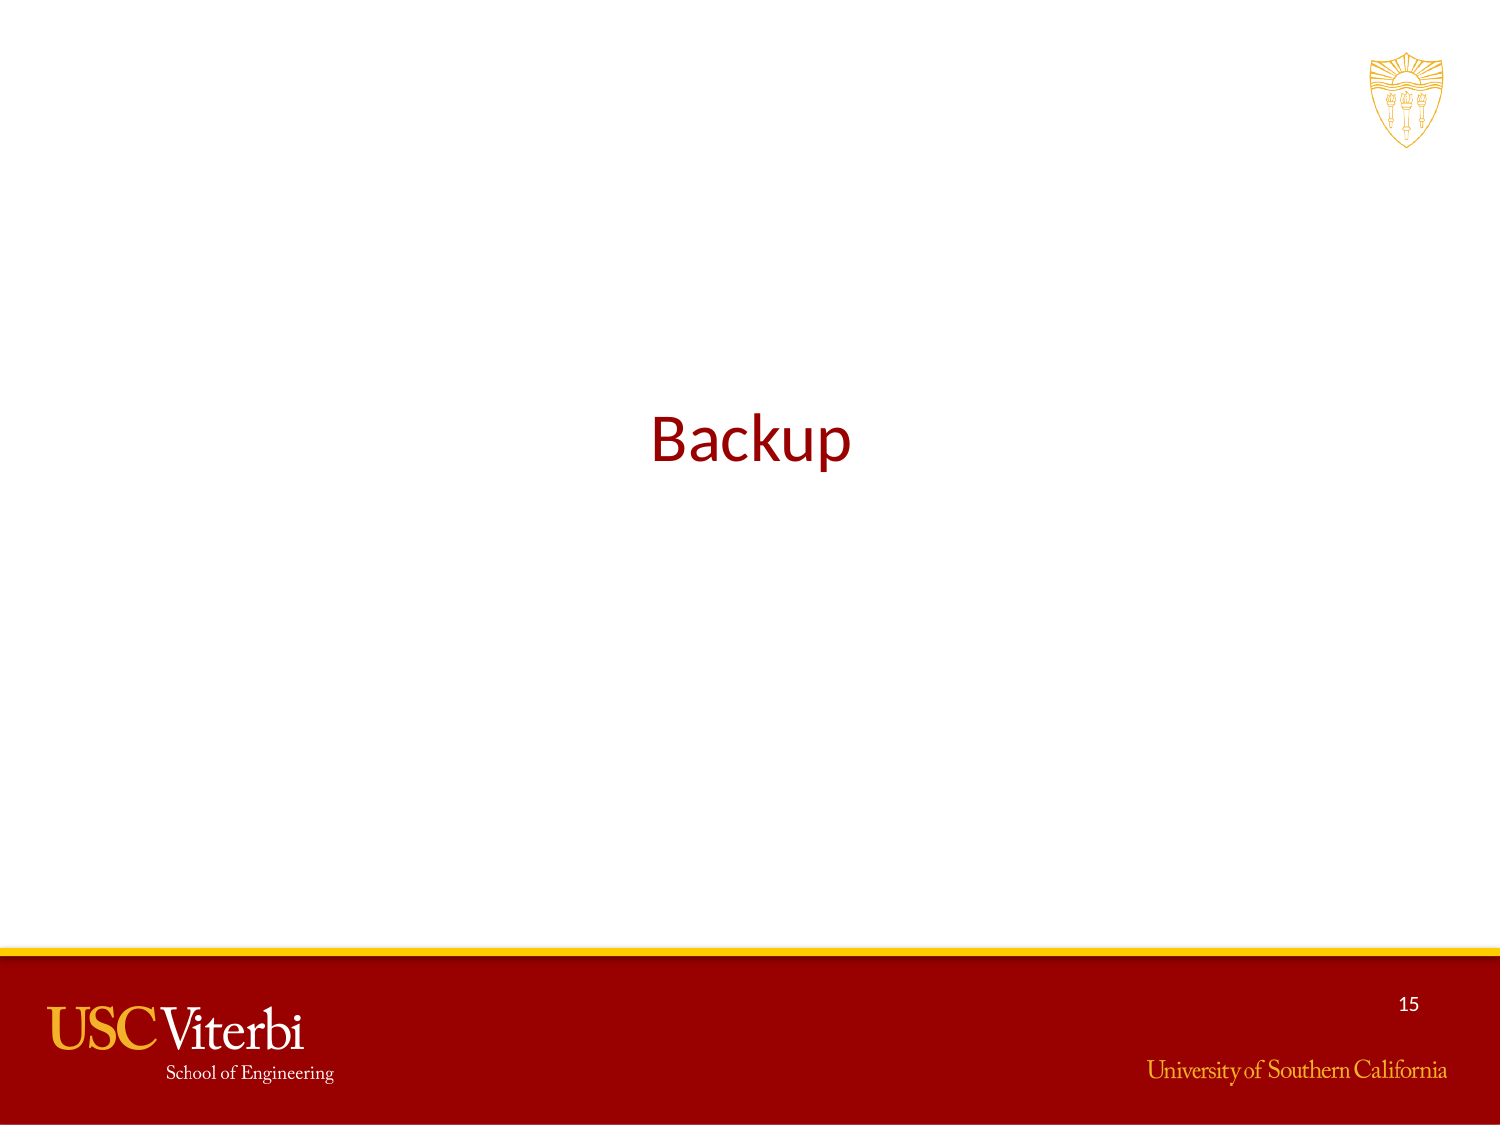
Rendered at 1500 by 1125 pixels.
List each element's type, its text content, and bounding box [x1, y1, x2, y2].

picture [1345, 39, 1468, 162]
title Backup [114, 361, 1390, 483]
picture [1147, 1059, 1447, 1086]
picture [47, 1006, 334, 1084]
